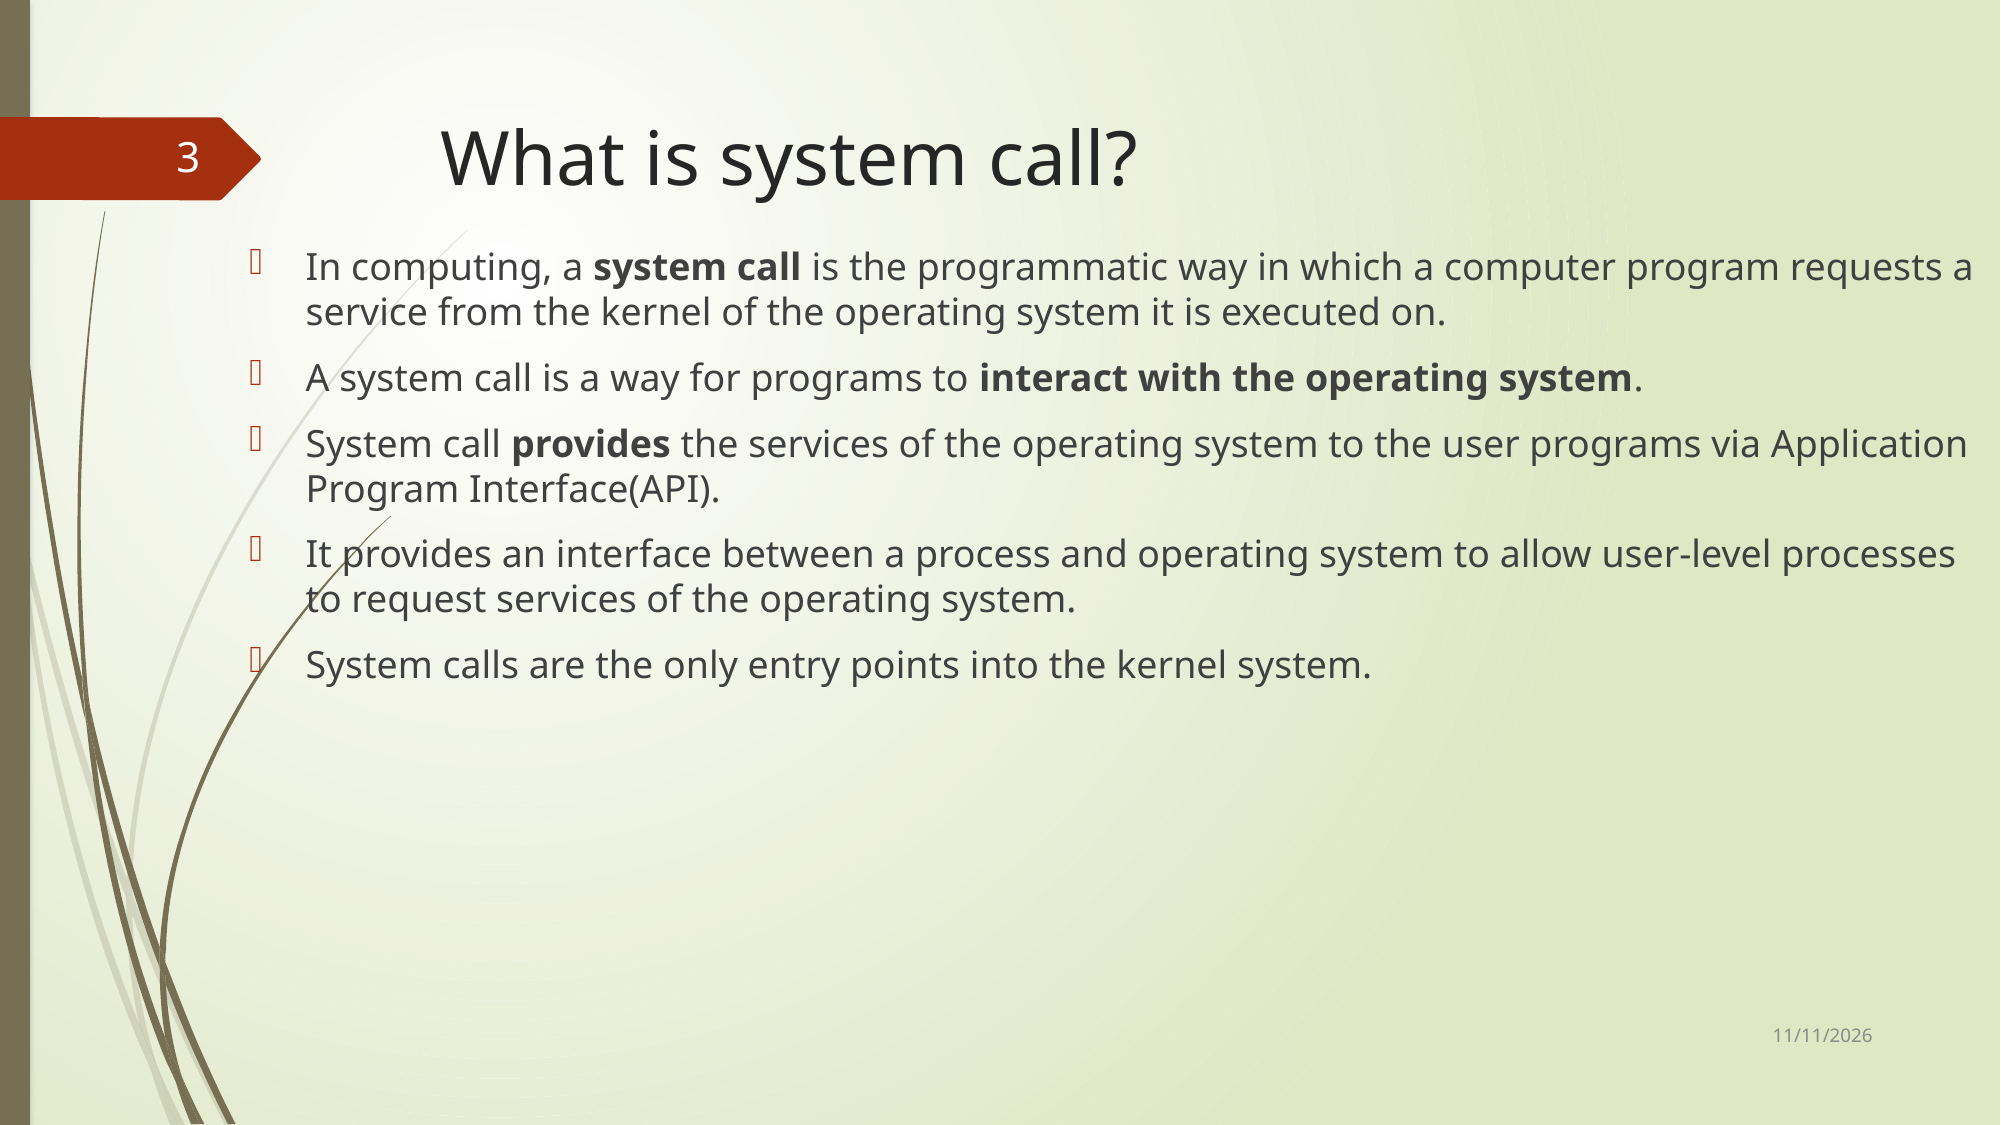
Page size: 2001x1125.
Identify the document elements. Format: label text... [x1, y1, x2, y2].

slide_number 3 [87, 129, 216, 190]
title What is system call? [425, 102, 1888, 235]
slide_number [1699, 1005, 1888, 1067]
list In computing, a system call is the programmatic way in which a computer program requests a service from the kernel of the operating system it is executed on. A system call is a way for programs to interact with the operating system. System call provides the services of the operating system to the user programs via Application Program Interface(API). It provides an interface between a process and operating system to allow user-level processes to request services of the operating system. System calls are the only entry points into the kernel system. [234, 235, 2000, 903]
